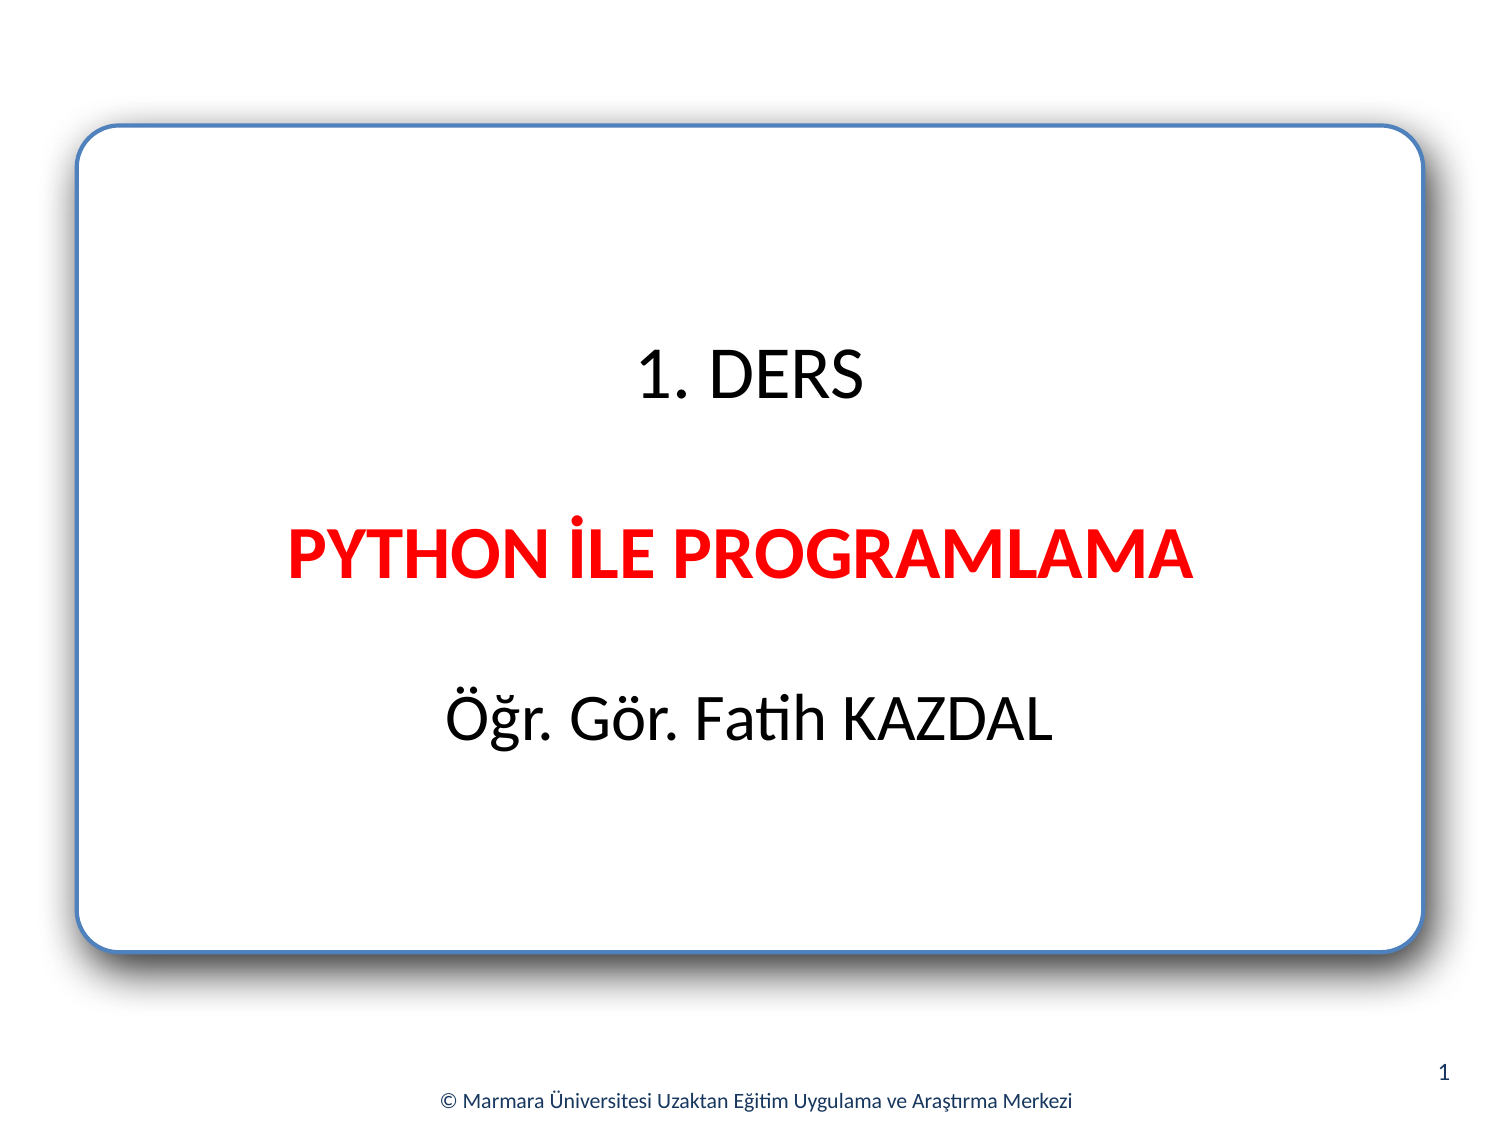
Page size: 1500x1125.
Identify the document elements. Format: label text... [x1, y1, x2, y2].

text_box 1. DERS PYTHON İLE PROGRAMLAMA Öğr. Gör. Fatih KAZDAL [74, 123, 1426, 955]
footer © Marmara Üniversitesi Uzaktan Eğitim Uygulama ve Araştırma Merkezi [312, 1070, 1201, 1125]
slide_number 1 [1115, 1040, 1465, 1101]
